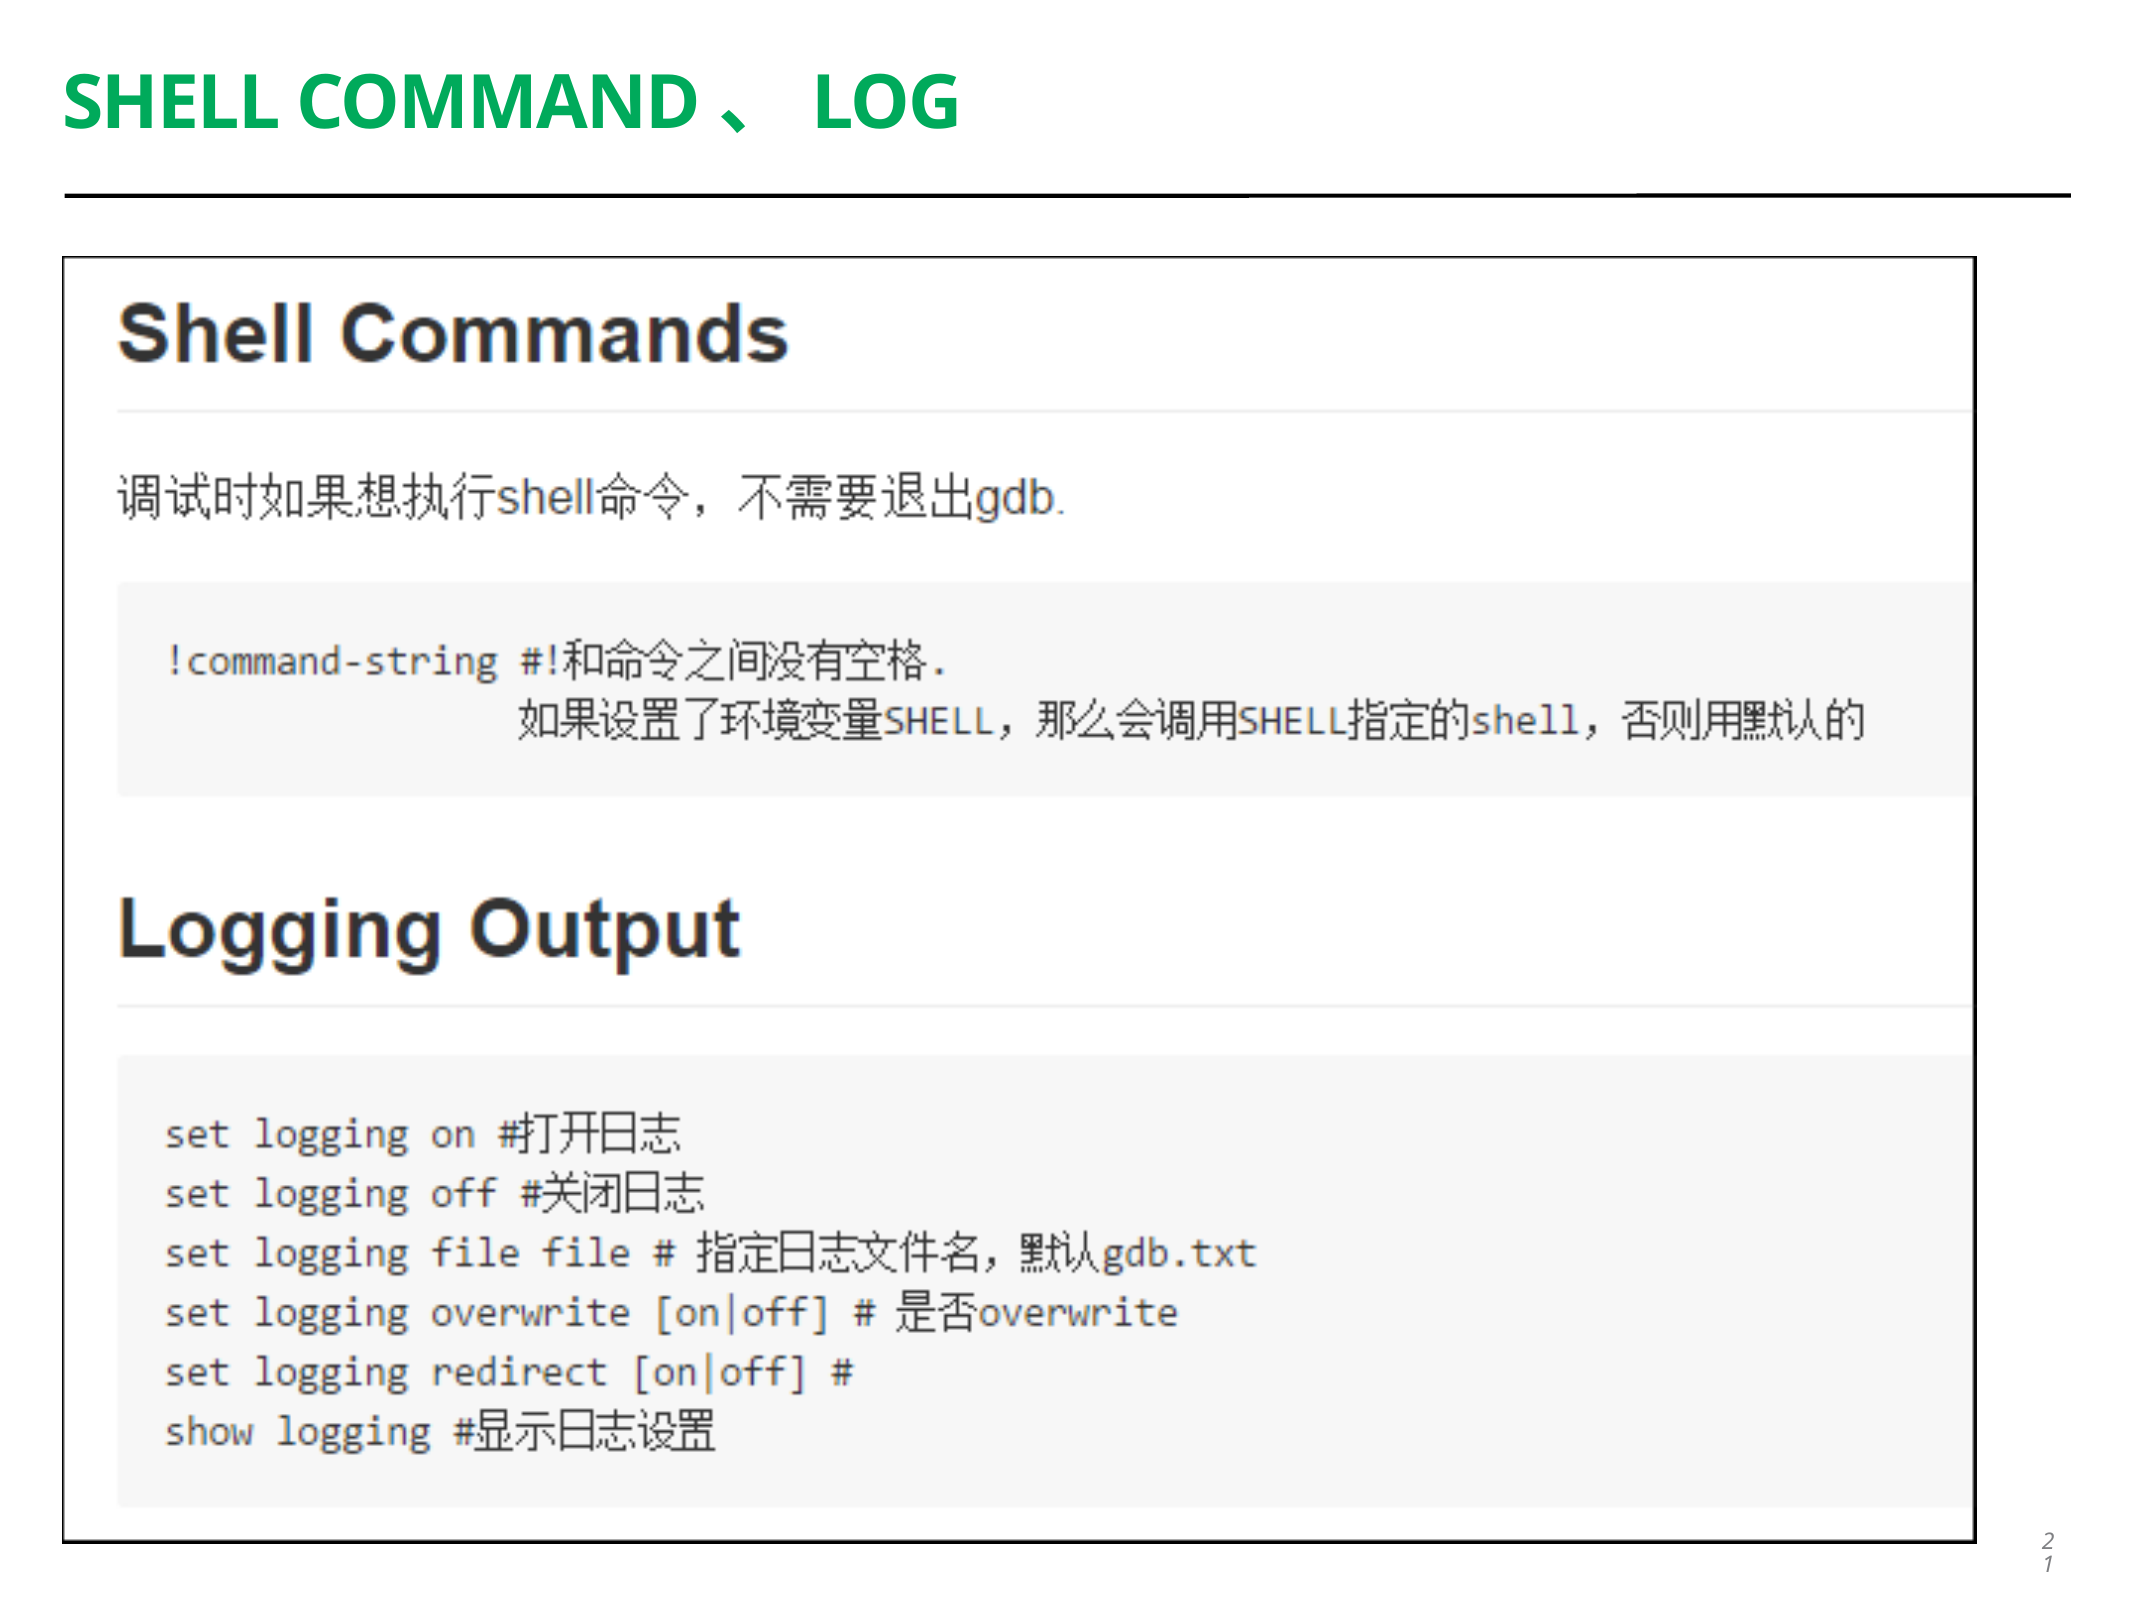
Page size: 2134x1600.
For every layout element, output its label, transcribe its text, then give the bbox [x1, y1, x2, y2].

picture [62, 256, 1977, 1544]
title Shell command、log [62, 50, 2071, 169]
slide_number 21 [2026, 1518, 2071, 1567]
